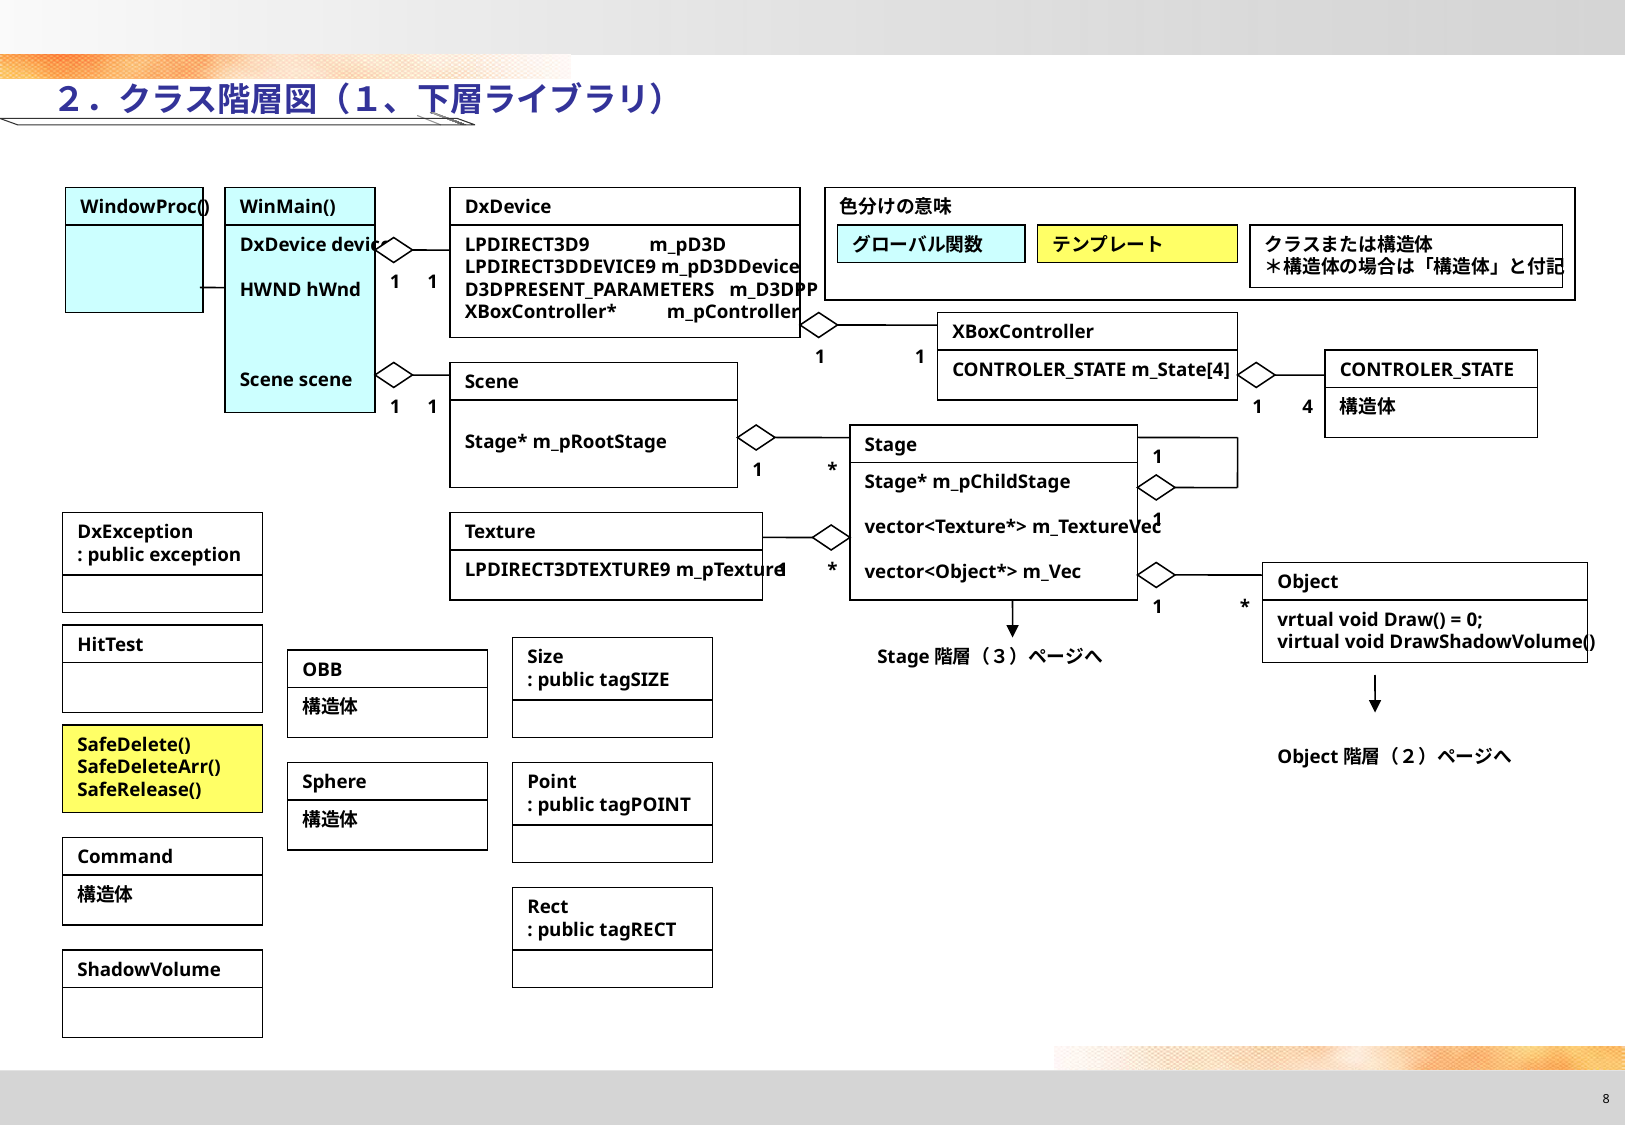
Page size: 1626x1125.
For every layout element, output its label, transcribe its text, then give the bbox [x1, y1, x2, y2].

text_box [1237, 362, 1276, 387]
text_box Stage* m_pRootStage [449, 399, 738, 488]
text_box 1 [1137, 500, 1175, 538]
text_box Texture [449, 512, 763, 549]
text_box [512, 950, 713, 988]
text_box Sphere [287, 762, 488, 800]
text_box * [812, 549, 850, 588]
text_box [512, 699, 713, 738]
text_box 構造体 [62, 875, 263, 925]
text_box [812, 525, 850, 549]
text_box DxDevice device HWND hWnd Scene scene [224, 224, 375, 413]
text_box SafeDelete() SafeDeleteArr() SafeRelease() [62, 724, 263, 813]
text_box [1006, 599, 1019, 637]
text_box XBoxController [937, 312, 1238, 350]
text_box 1 [1137, 437, 1175, 475]
text_box 1 [737, 450, 775, 488]
text_box Size : public tagSIZE [512, 637, 713, 699]
text_box Scene [449, 362, 738, 399]
slide_number 8 [1497, 1082, 1625, 1117]
text_box 4 [1287, 387, 1338, 425]
text_box 1 [800, 337, 838, 375]
text_box [512, 825, 713, 863]
text_box Stage* m_pChildStage vector<Texture*> m_TextureVec vector<Object*> m_Vec [849, 462, 1138, 600]
text_box Stage [849, 425, 1138, 462]
text_box [1368, 674, 1382, 713]
text_box 色分けの意味 [824, 187, 1575, 300]
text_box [65, 187, 204, 313]
text_box DxDevice [450, 187, 800, 224]
text_box OBB [287, 649, 488, 687]
text_box CONTROLER_STATE m_State[4] [937, 350, 1238, 400]
text_box [62, 575, 263, 613]
text_box 1 [762, 549, 800, 588]
text_box LPDIRECT3DTEXTURE9 m_pTexture [449, 549, 763, 600]
text_box Object [1262, 562, 1588, 599]
text_box WinMain() [224, 187, 375, 224]
text_box [1137, 562, 1176, 587]
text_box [0, 112, 476, 126]
text_box * [1224, 587, 1262, 625]
text_box [62, 662, 263, 713]
text_box Object階層（２）ページへ [1262, 737, 1538, 775]
text_box * [812, 450, 849, 488]
text_box [375, 362, 413, 387]
text_box 構造体 [1324, 387, 1538, 438]
text_box 1 [375, 387, 412, 425]
text_box ShadowVolume [62, 949, 263, 987]
text_box [375, 237, 413, 262]
text_box 1 [375, 262, 412, 300]
text_box 1 [1137, 587, 1175, 625]
text_box [737, 425, 775, 450]
text_box ２．クラス階層図（１、下層ライブラリ） [37, 75, 713, 122]
text_box Rect : public tagRECT [512, 887, 713, 950]
text_box 1 [412, 262, 450, 300]
text_box Command [62, 837, 263, 875]
text_box Stage階層（３）ページへ [862, 637, 1175, 675]
text_box vrtual void Draw() = 0; virtual void DrawShadowVolume() [1262, 599, 1588, 663]
picture [1054, 1046, 1625, 1070]
text_box HitTest [62, 624, 263, 662]
text_box [1137, 475, 1176, 500]
text_box [800, 312, 838, 337]
picture [0, 54, 571, 79]
text_box LPDIRECT3D9 m_pD3D LPDIRECT3DDEVICE9 m_pD3DDevice D3DPRESENT_PARAMETERS m_D3DPP XBoxController* m_pController [450, 224, 800, 338]
text_box DxException : public exception [62, 512, 263, 575]
text_box Point : public tagPOINT [512, 762, 713, 825]
text_box [62, 987, 263, 1038]
text_box 構造体 [287, 800, 488, 850]
text_box 1 [412, 387, 450, 425]
text_box CONTROLER_STATE [1324, 349, 1538, 387]
text_box 1 [1237, 387, 1275, 425]
text_box 1 [900, 337, 938, 375]
text_box 構造体 [287, 687, 488, 738]
